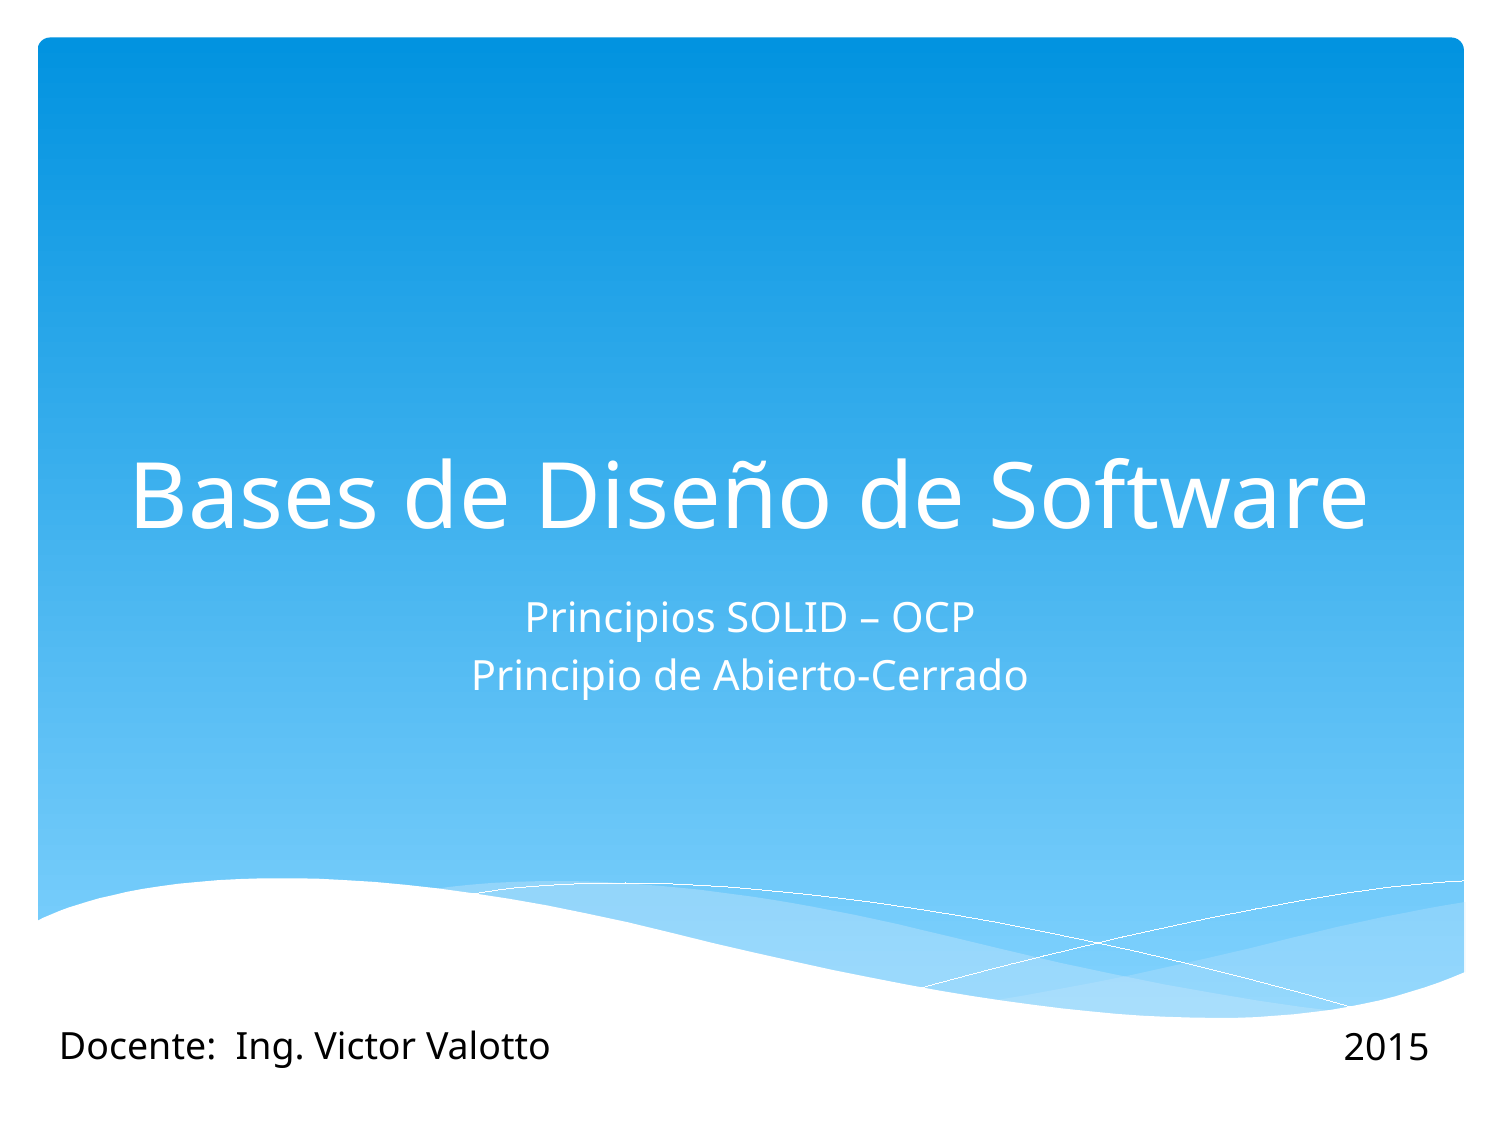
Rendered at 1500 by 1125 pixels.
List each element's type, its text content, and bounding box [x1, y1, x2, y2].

text_box Docente: Ing. Victor Valotto [44, 1014, 567, 1075]
title Bases de Diseño de Software [112, 262, 1388, 555]
subtitle Principios SOLID – OCP Principio de Abierto-Cerrado [225, 583, 1275, 825]
text_box 2015 [1328, 1015, 1445, 1076]
